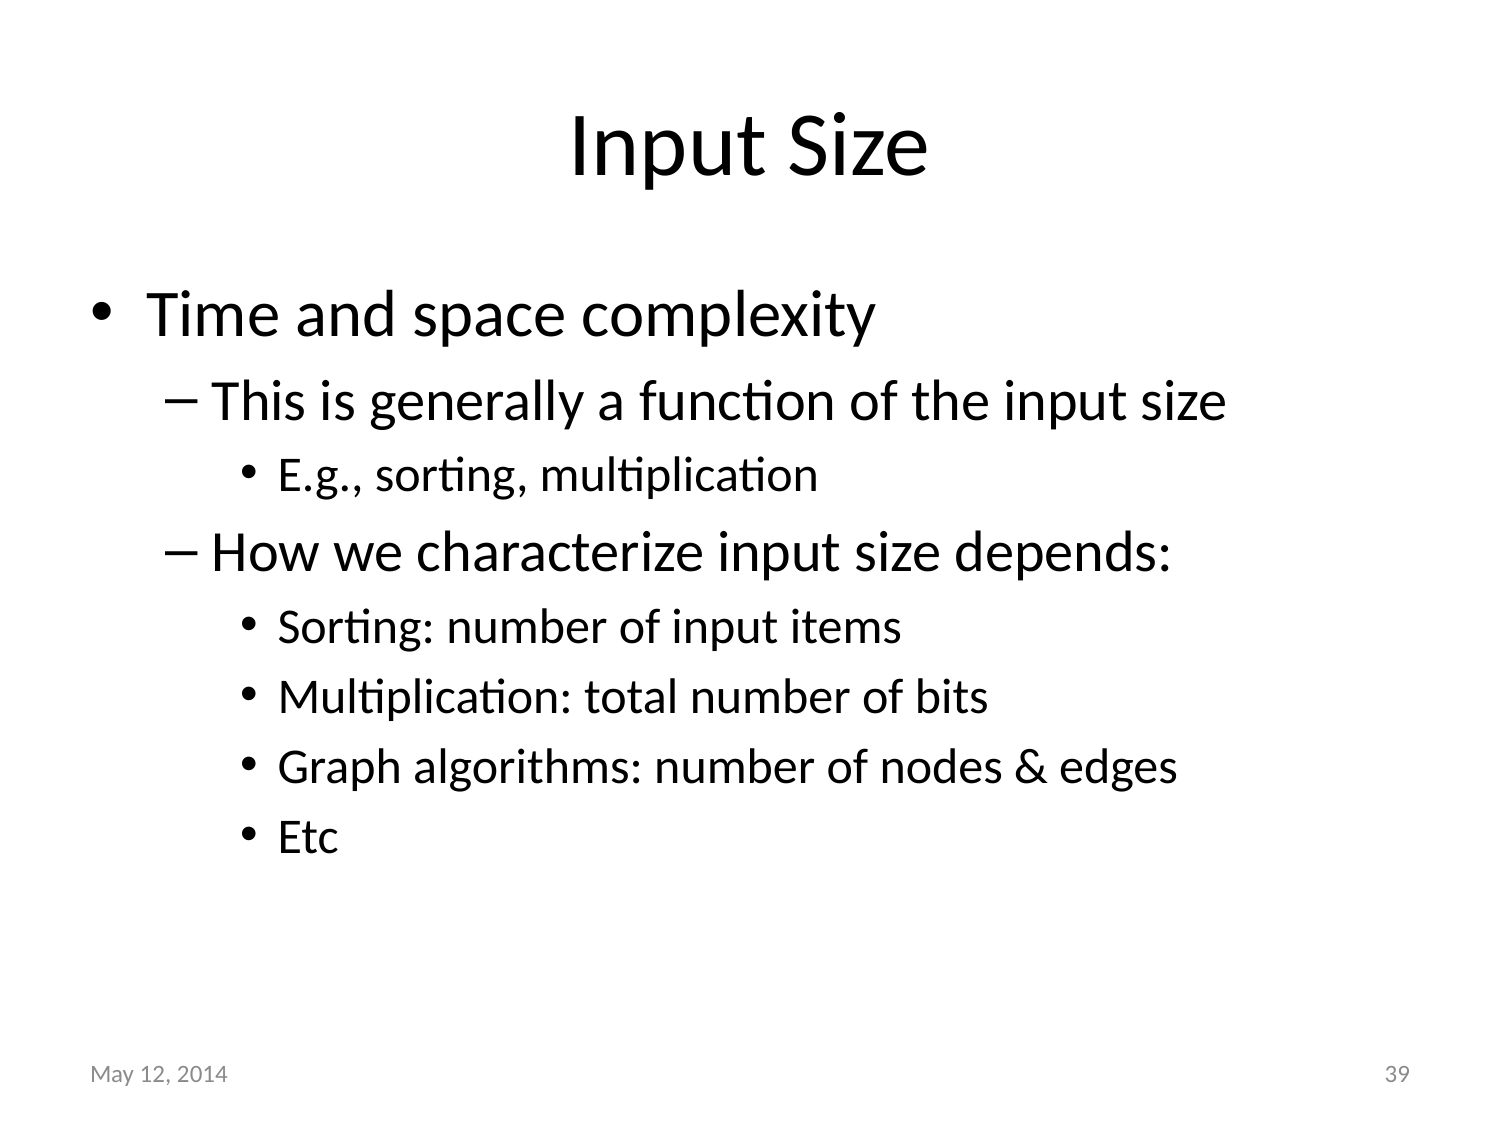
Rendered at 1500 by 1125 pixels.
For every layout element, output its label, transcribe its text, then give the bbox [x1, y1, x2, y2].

list Time and space complexity This is generally a function of the input size E.g., sorting, multiplication How we characterize input size depends: Sorting: number of input items Multiplication: total number of bits Graph algorithms: number of nodes & edges Etc [75, 262, 1425, 1005]
title Input Size [75, 45, 1425, 233]
slide_number 39 [1074, 1042, 1425, 1103]
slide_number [75, 1042, 425, 1103]
